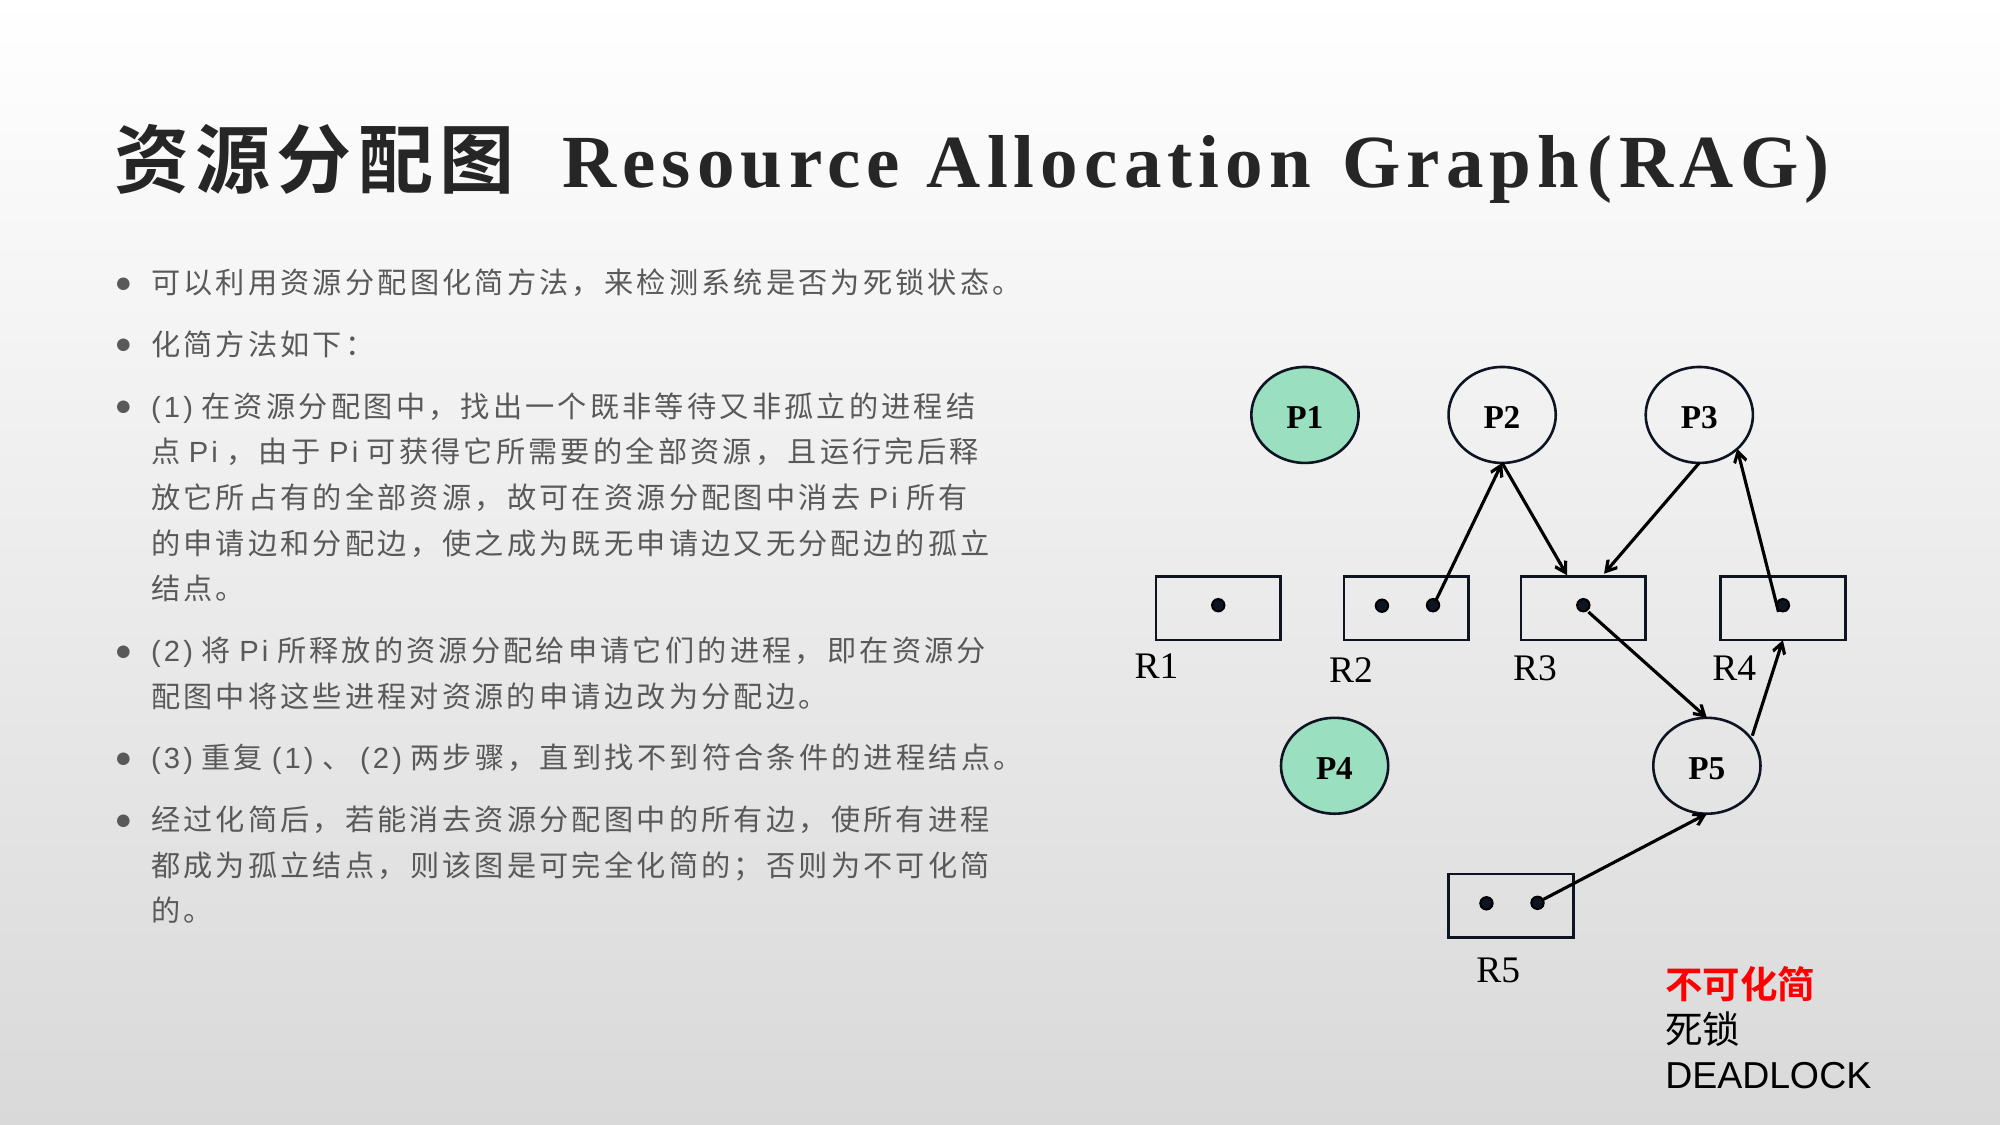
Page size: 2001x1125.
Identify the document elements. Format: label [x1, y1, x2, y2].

text_box [1314, 365, 1846, 998]
title [99, 99, 1900, 216]
text_box [1279, 716, 1390, 815]
text_box [1250, 365, 1360, 464]
list [99, 246, 1016, 1026]
text_box [1119, 576, 1281, 694]
text_box [1650, 953, 1920, 1104]
